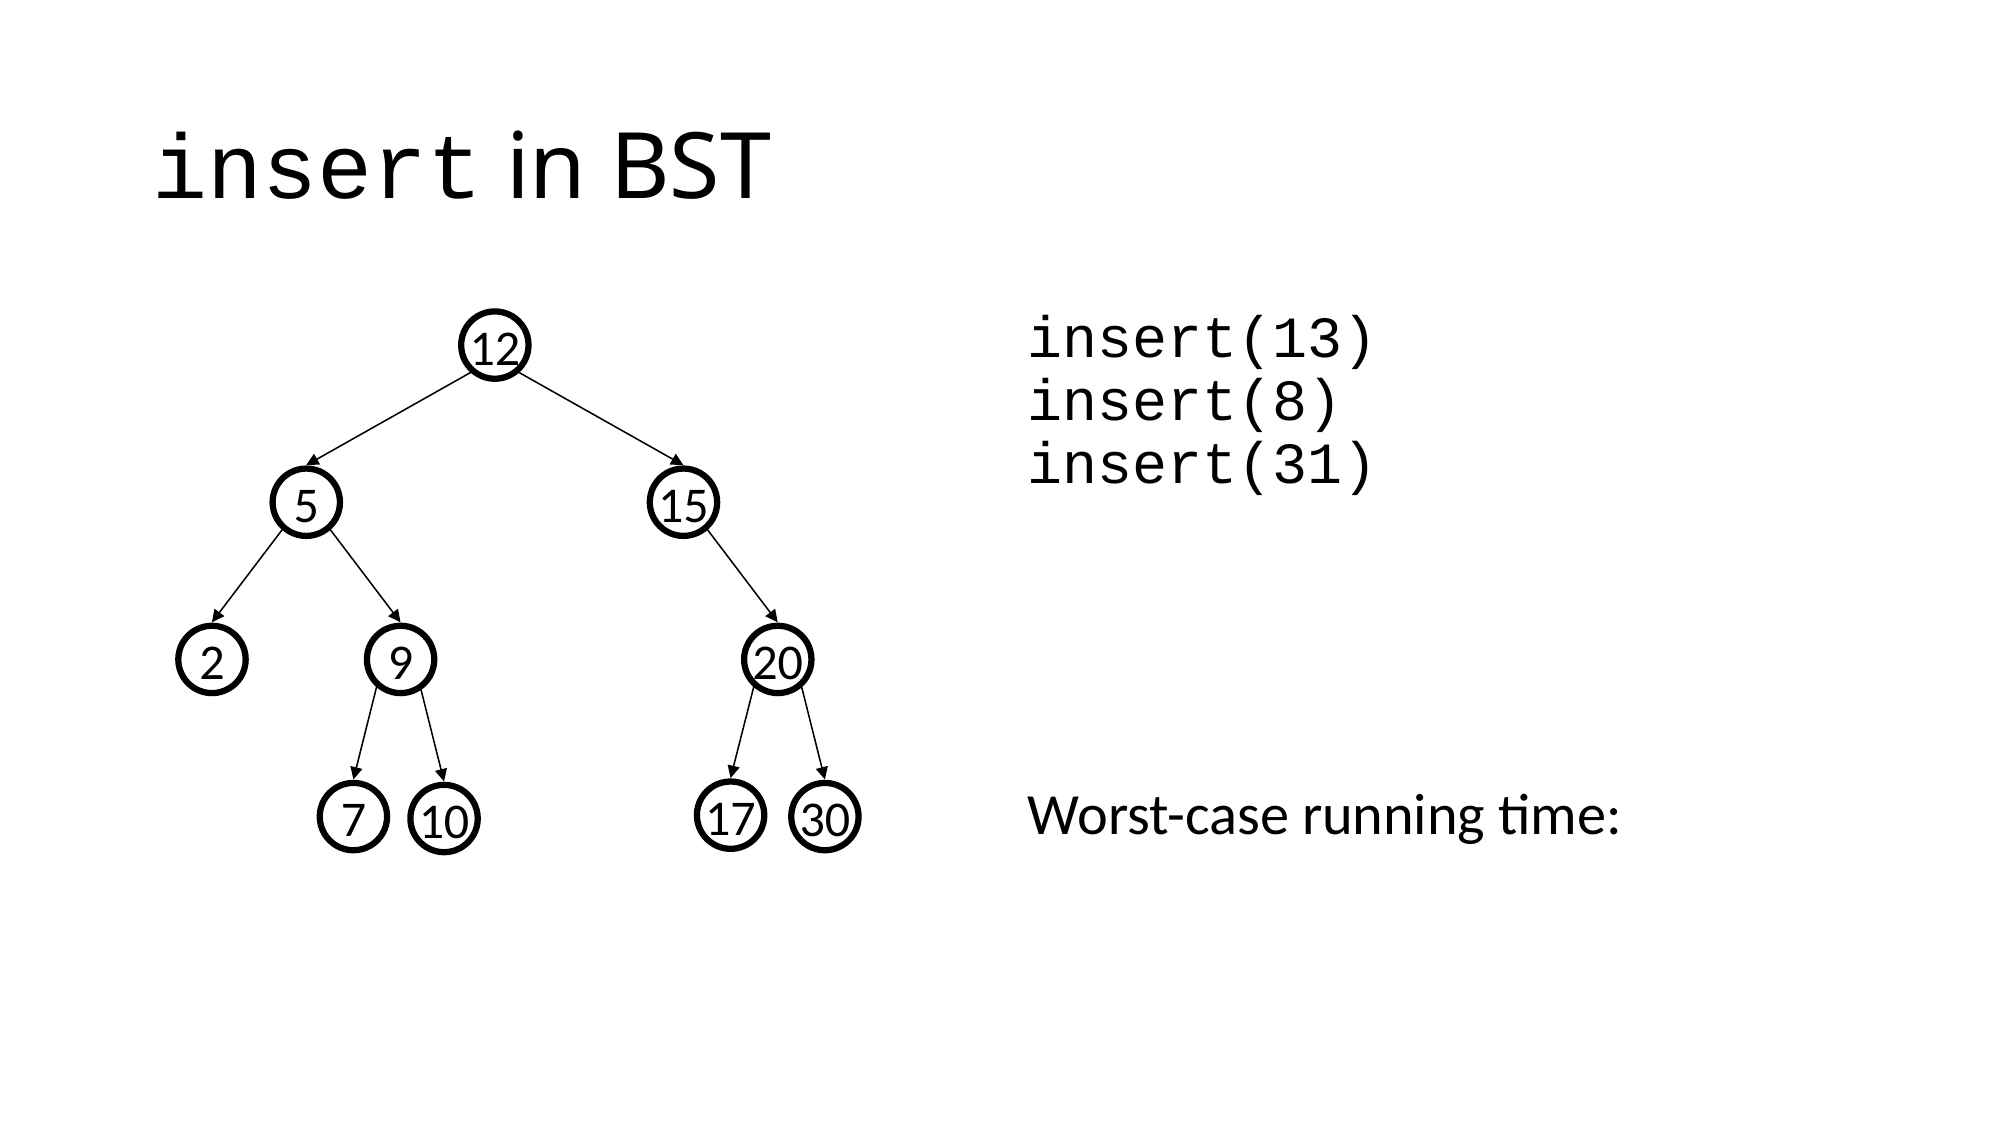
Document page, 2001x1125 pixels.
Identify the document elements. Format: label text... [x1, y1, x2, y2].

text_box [178, 311, 859, 853]
title insert in BST [137, 59, 1863, 278]
list insert(13) insert(8) insert(31) Worst-case running time: [1012, 299, 1863, 1014]
